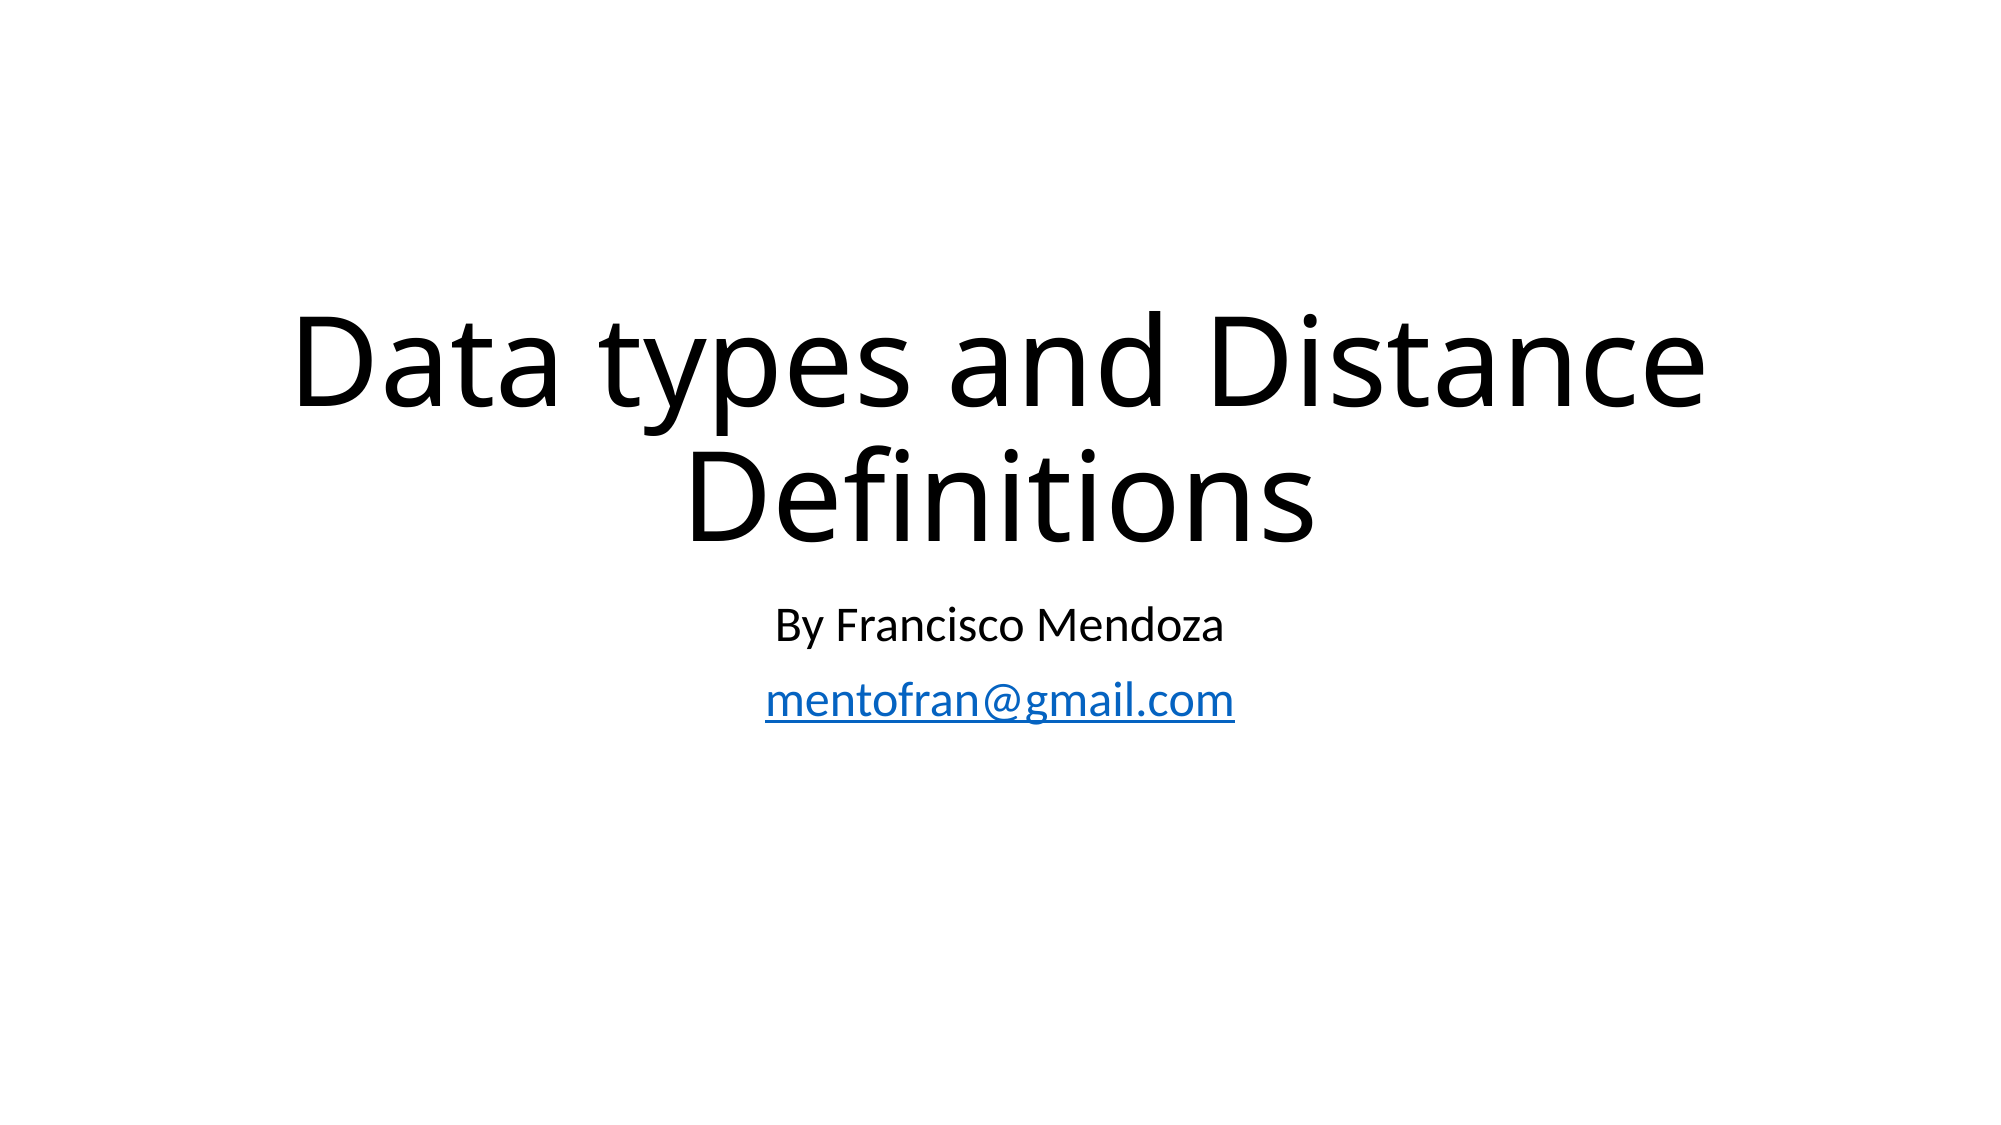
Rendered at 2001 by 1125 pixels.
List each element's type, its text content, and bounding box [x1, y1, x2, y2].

title Data types and Distance Definitions [249, 184, 1750, 576]
subtitle By Francisco Mendoza mentofran@gmail.com [249, 590, 1750, 863]
